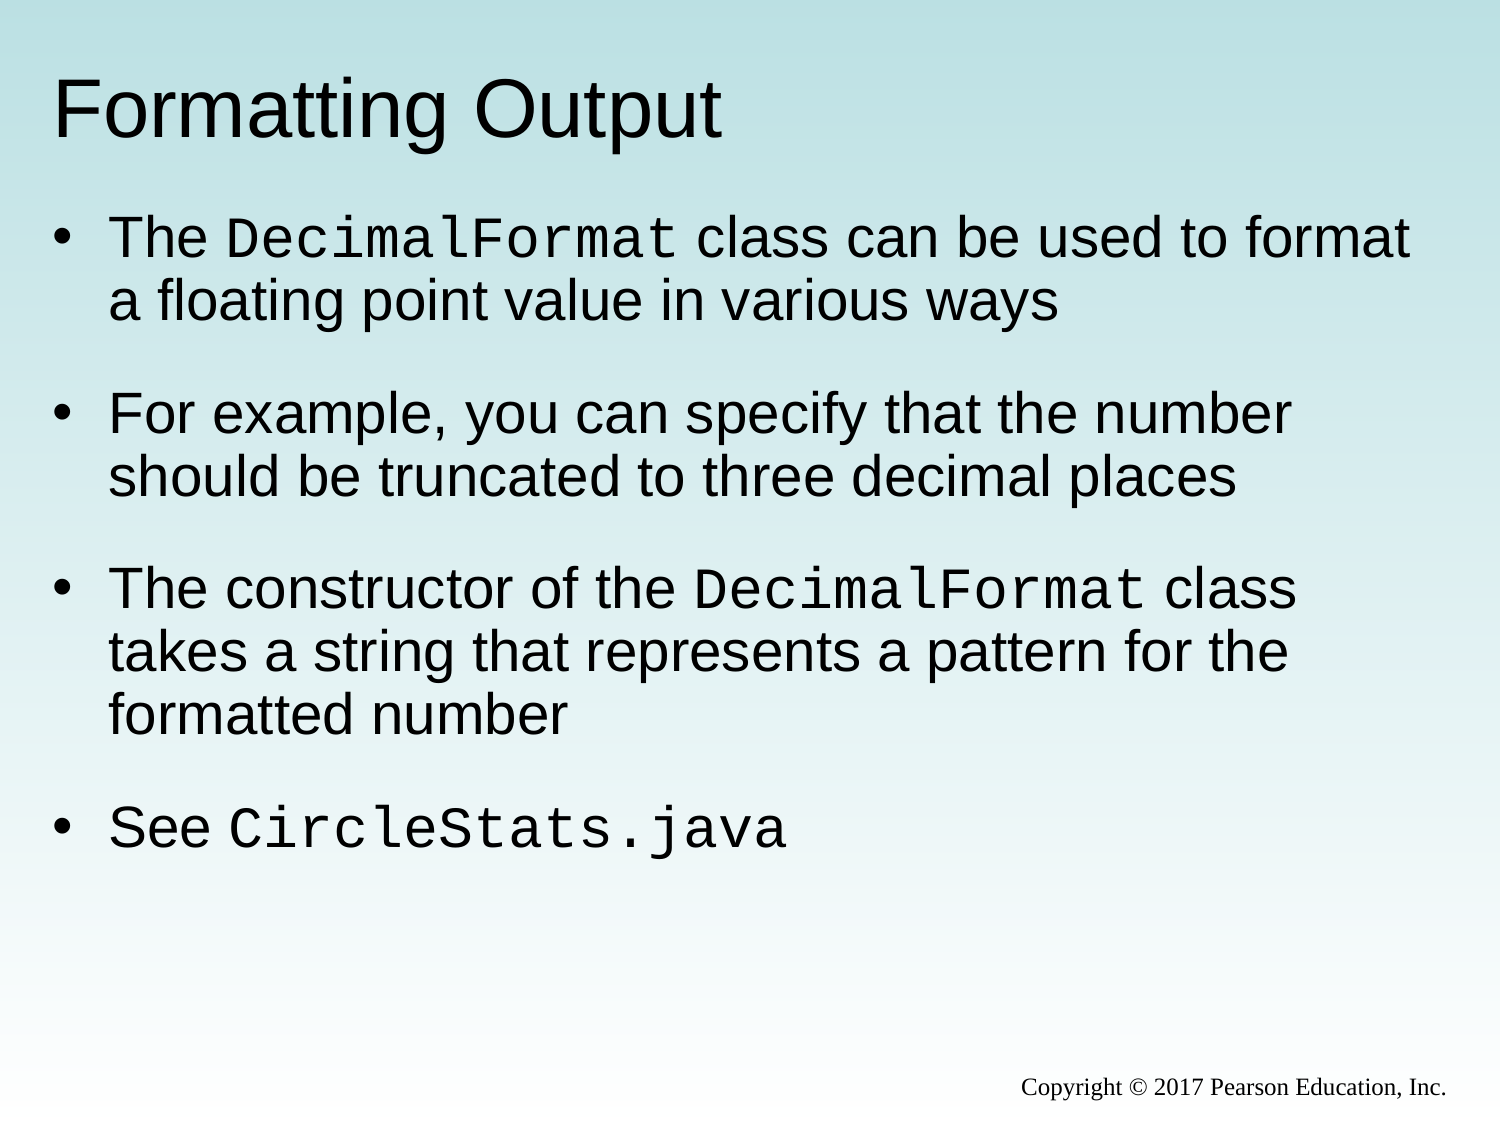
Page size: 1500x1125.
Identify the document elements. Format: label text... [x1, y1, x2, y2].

list The DecimalFormat class can be used to format a floating point value in various ways For example, you can specify that the number should be truncated to three decimal places The constructor of the DecimalFormat class takes a string that represents a pattern for the formatted number See CircleStats.java [37, 200, 1463, 975]
title Formatting Output [37, 45, 1463, 163]
footer Copyright © 2017 Pearson Education, Inc. [549, 1062, 1463, 1113]
